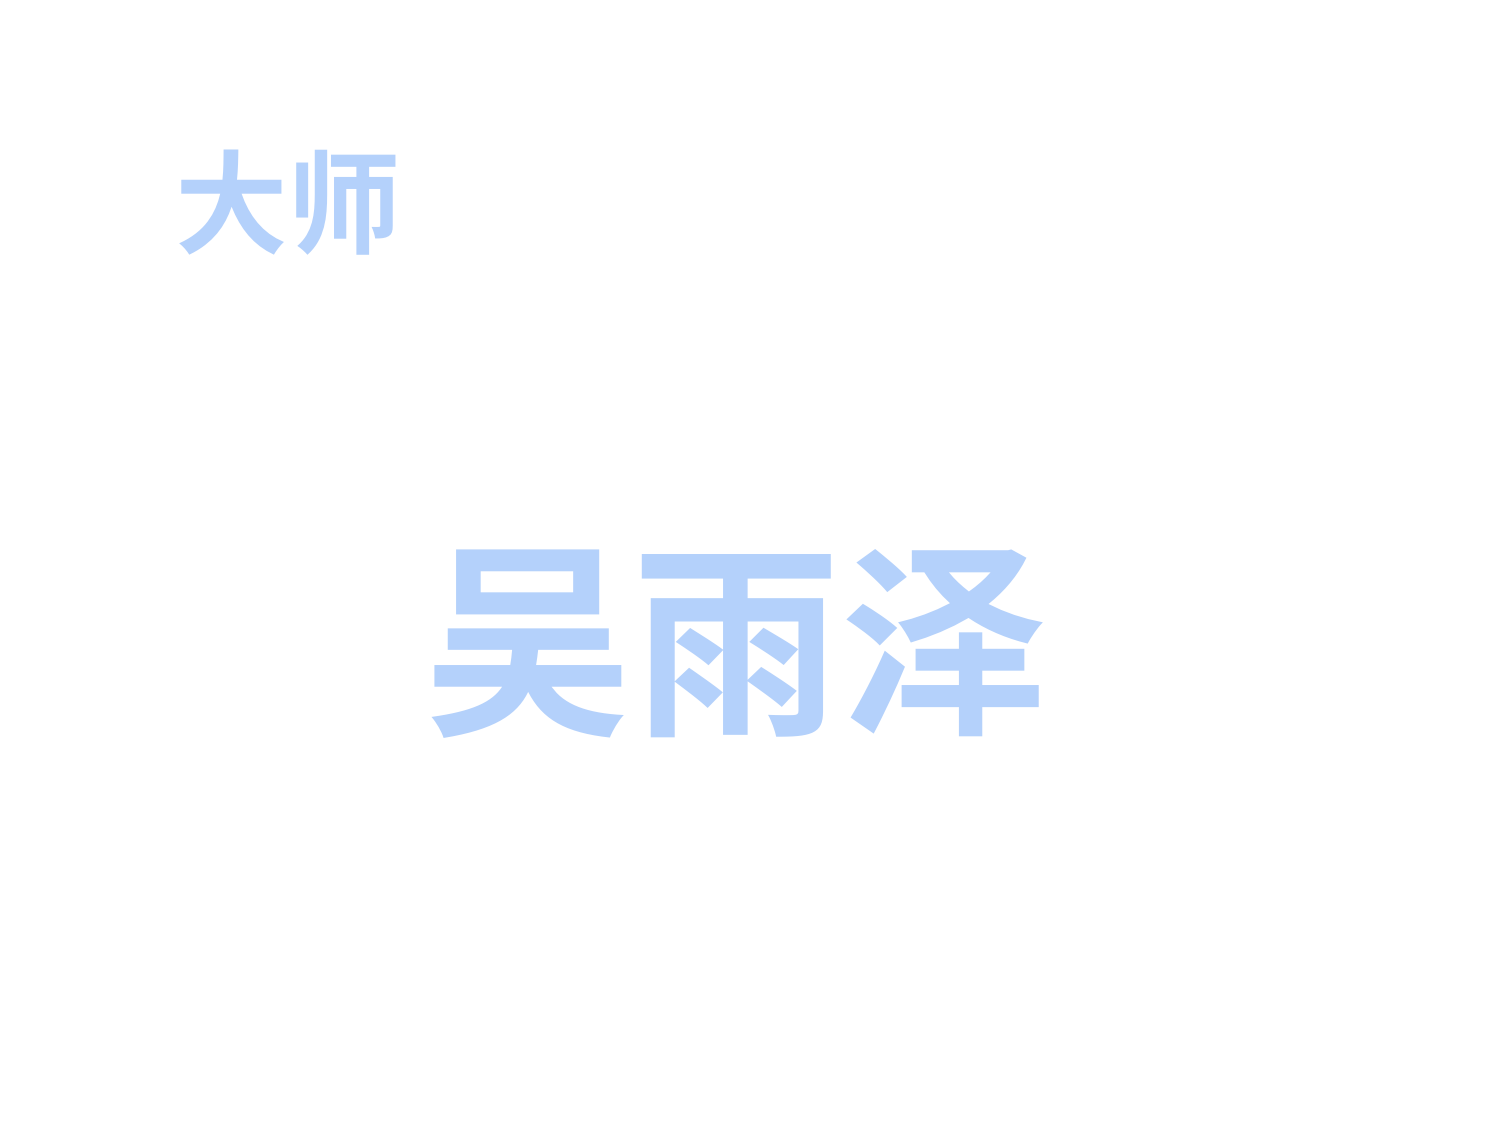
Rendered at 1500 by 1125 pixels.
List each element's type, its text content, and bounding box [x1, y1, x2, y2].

text_box 大师 [160, 125, 416, 276]
text_box 吴雨泽 [409, 503, 1065, 769]
